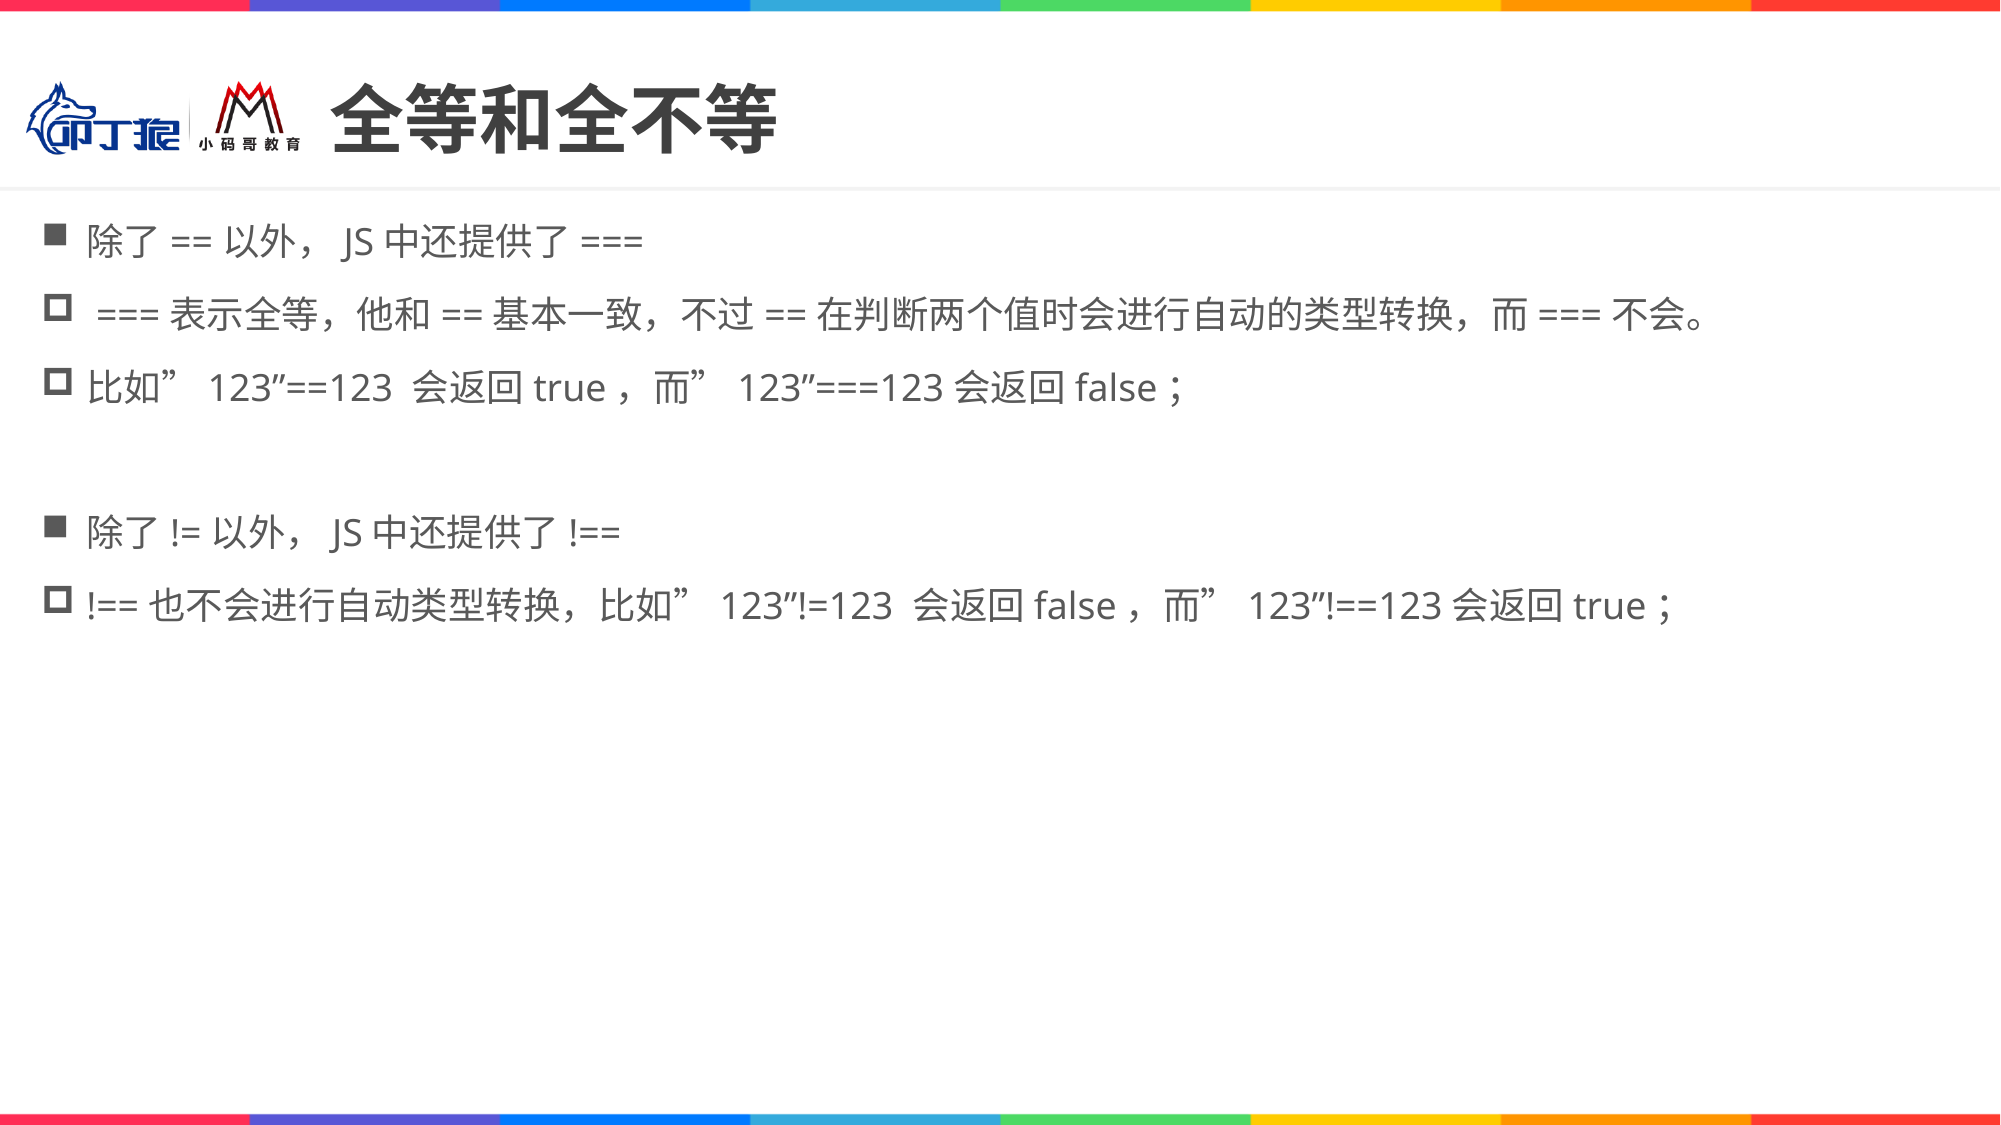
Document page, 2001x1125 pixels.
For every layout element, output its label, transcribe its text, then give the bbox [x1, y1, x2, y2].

title 全等和全不等 [314, 64, 1968, 182]
picture [0, 0, 2001, 1125]
list 除了==以外，JS中还提供了=== ===表示全等，他和==基本一致，不过==在判断两个值时会进行自动的类型转换，而===不会。 比如”123”==123 会返回true，而”123”===123会返回false； 除了!=以外，JS中还提供了!== !==也不会进行自动类型转换，比如”123”!=123 会返回false，而”123”!==123会返回true； [26, 203, 1974, 1097]
